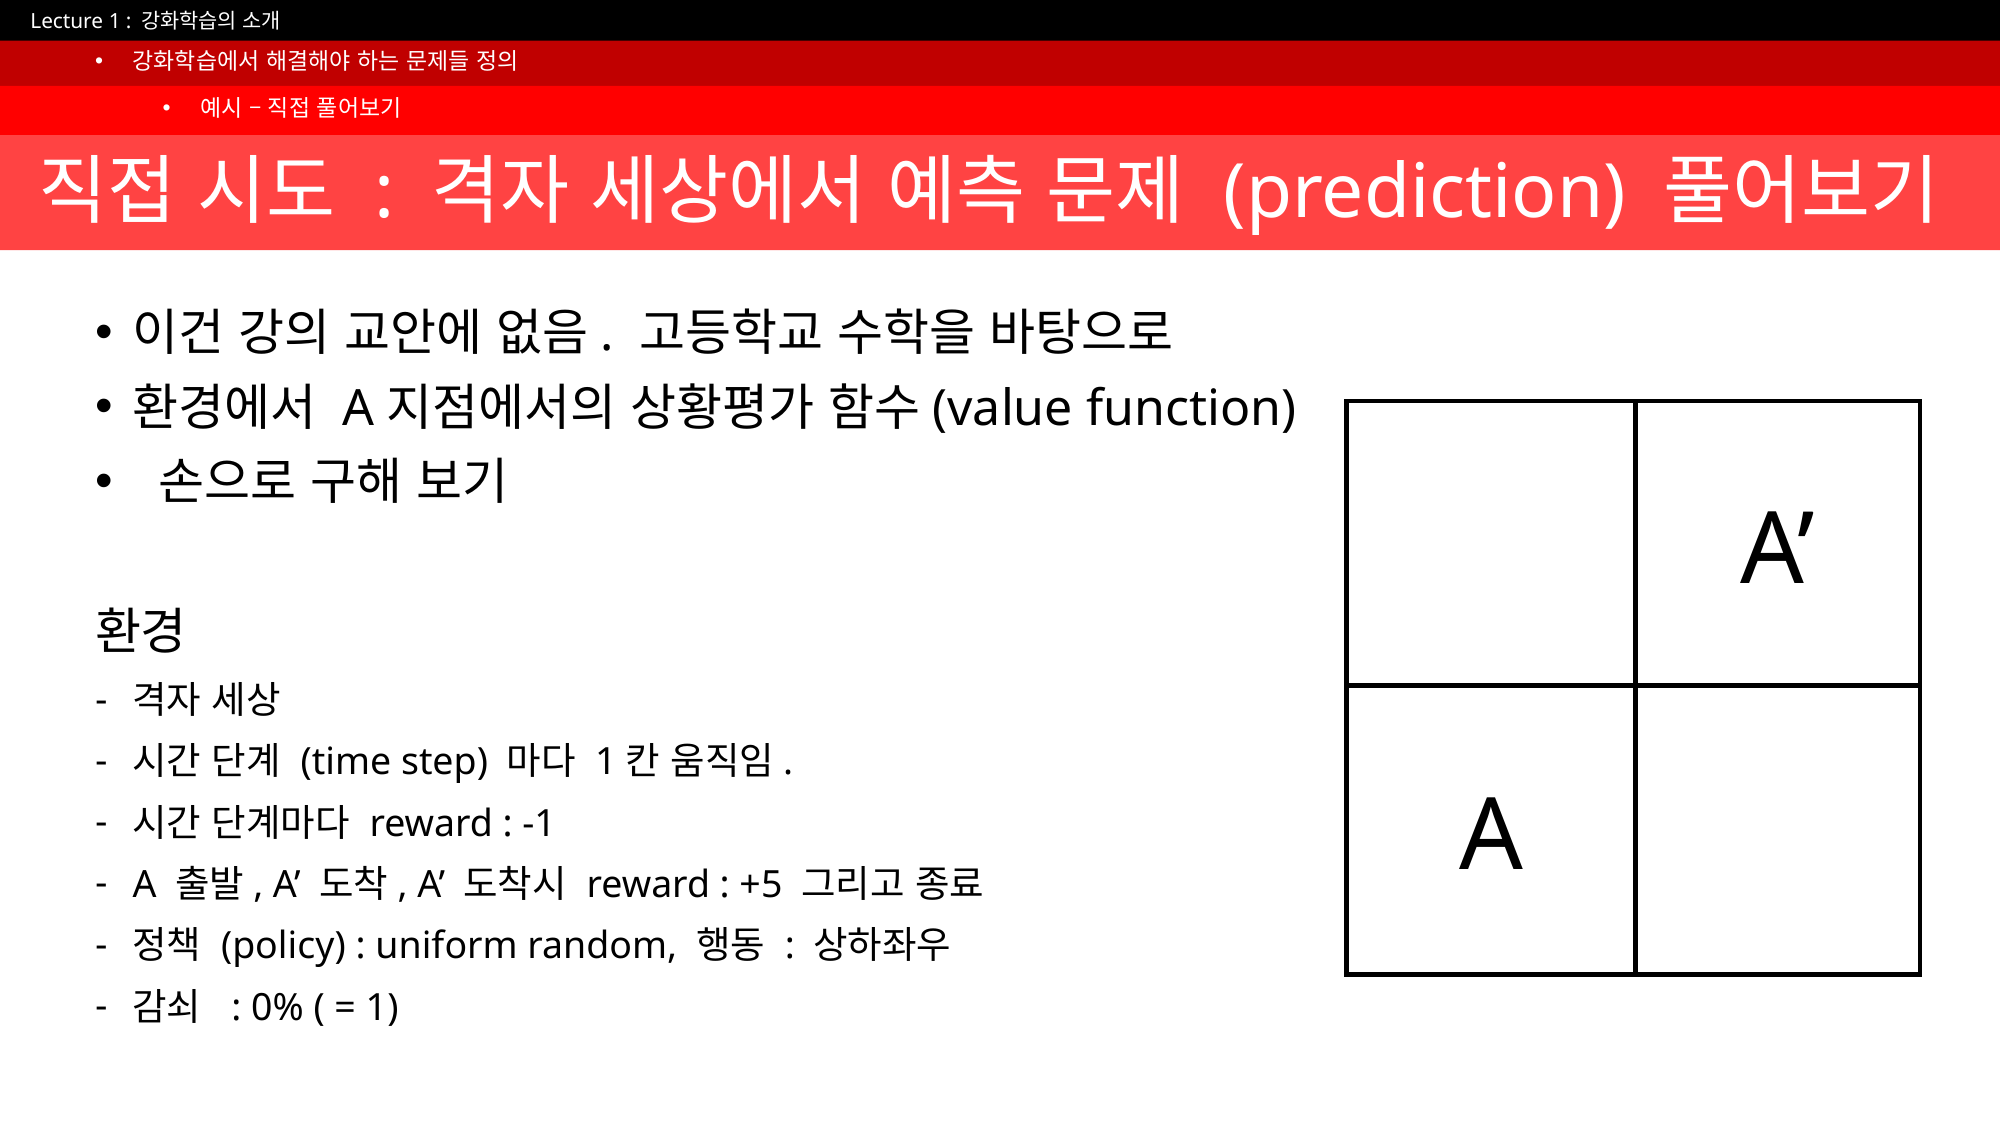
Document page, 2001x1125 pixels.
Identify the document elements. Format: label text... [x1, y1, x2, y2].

text_box [1637, 686, 1921, 975]
list 예시 – 직접 풀어보기 [147, 89, 1445, 131]
title 직접 시도 : 격자 세상에서 예측 문제 (prediction) 풀어보기 [23, 136, 1982, 251]
text_box [1346, 400, 1634, 684]
list 강화학습에서 해결해야 하는 문제들 정의 [80, 42, 1402, 84]
text_box A’ [1634, 400, 1921, 686]
text_box A [1346, 684, 1637, 975]
